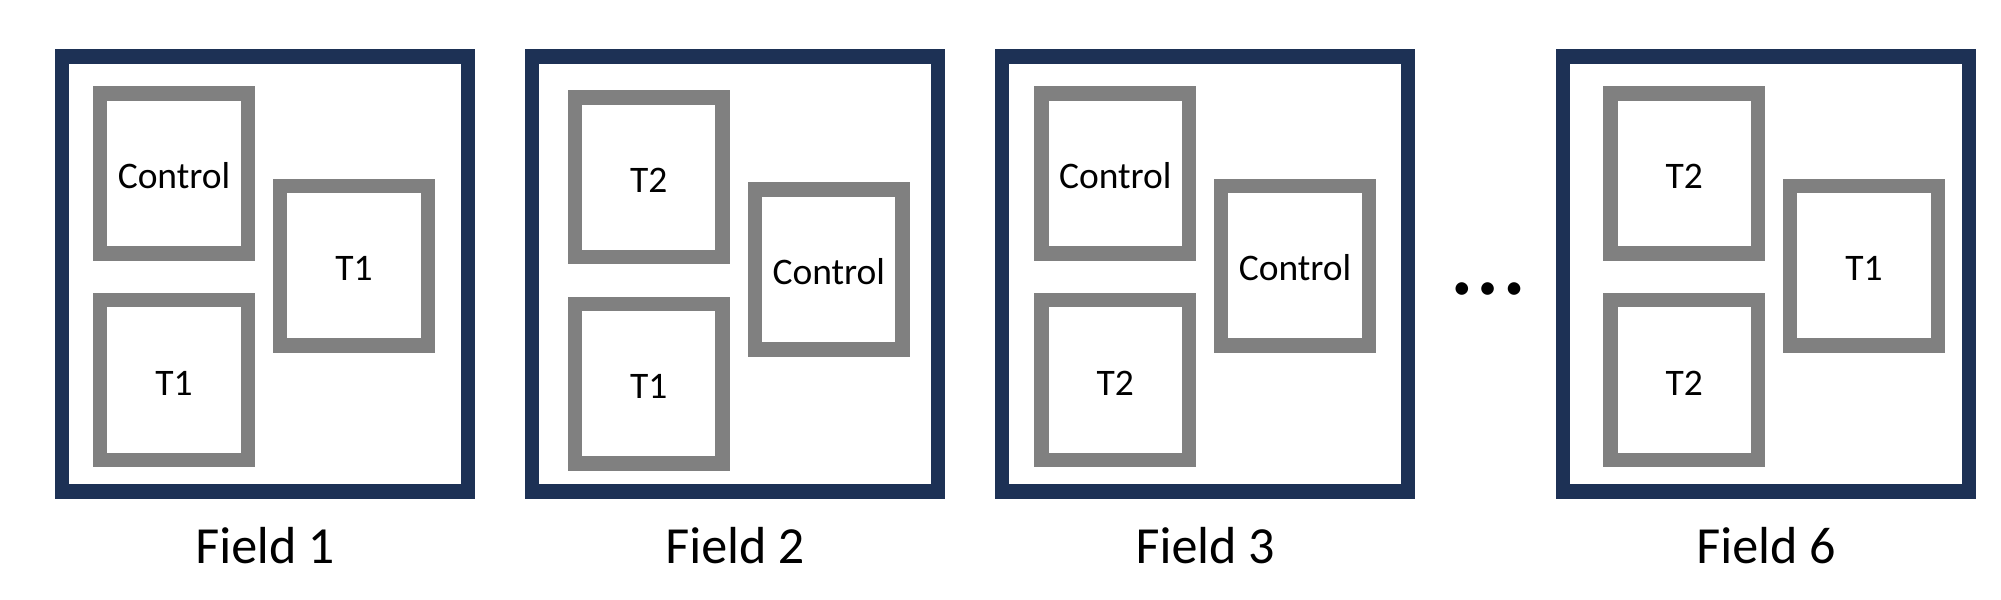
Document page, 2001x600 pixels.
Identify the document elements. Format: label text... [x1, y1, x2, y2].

text_box T1 [99, 299, 249, 461]
text_box [1562, 55, 1970, 492]
text_box T1 [1789, 185, 1939, 347]
text_box Field 6 [1562, 504, 1969, 582]
text_box [61, 55, 469, 492]
text_box [1001, 55, 1409, 492]
text_box T2 [574, 96, 724, 258]
text_box Field 3 [1002, 504, 1409, 582]
text_box Field 1 [61, 504, 468, 582]
text_box T2 [1040, 299, 1190, 461]
text_box Field 2 [531, 504, 938, 582]
text_box T2 [1609, 92, 1759, 254]
text_box T2 [1609, 299, 1759, 461]
text_box Control [1220, 185, 1370, 347]
text_box … [1437, 182, 1536, 323]
text_box T1 [574, 303, 724, 465]
text_box Control [1040, 92, 1190, 254]
text_box Control [754, 189, 904, 351]
text_box T1 [279, 185, 429, 347]
text_box [531, 55, 939, 492]
text_box Control [99, 92, 249, 254]
